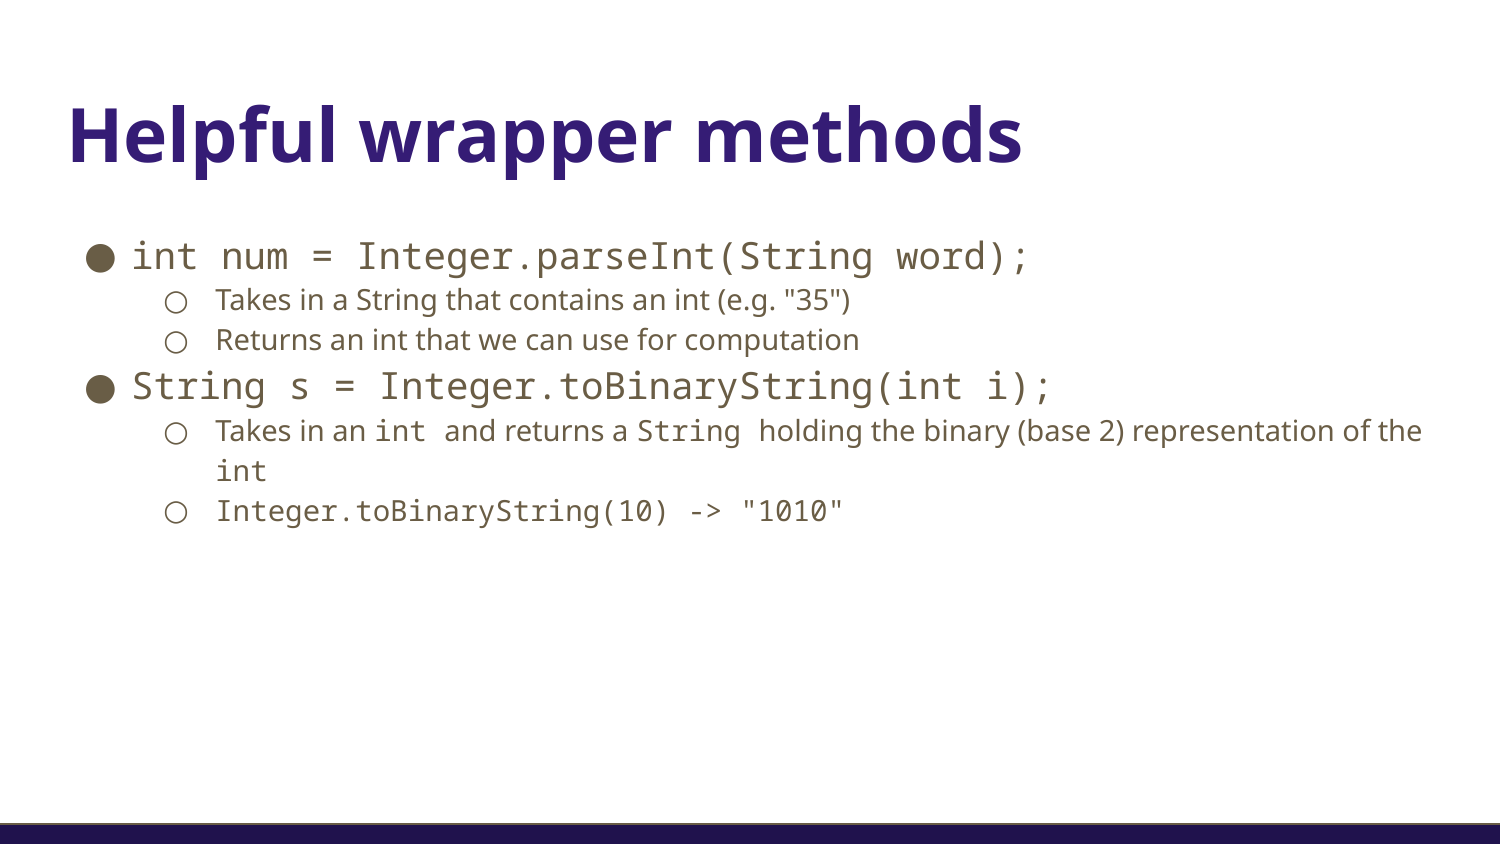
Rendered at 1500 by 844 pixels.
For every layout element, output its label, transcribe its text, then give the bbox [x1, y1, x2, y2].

text_box int num = Integer.parseInt(String word); Takes in a String that contains an int (e.g. "35") Returns an int that we can use for computation String s = Integer.toBinaryString(int i); Takes in an int and returns a String holding the binary (base 2) representation of the int Integer.toBinaryString(10) -> "1010" [50, 210, 1449, 753]
text_box [0, 823, 1500, 844]
title Helpful wrapper methods [51, 72, 1449, 189]
